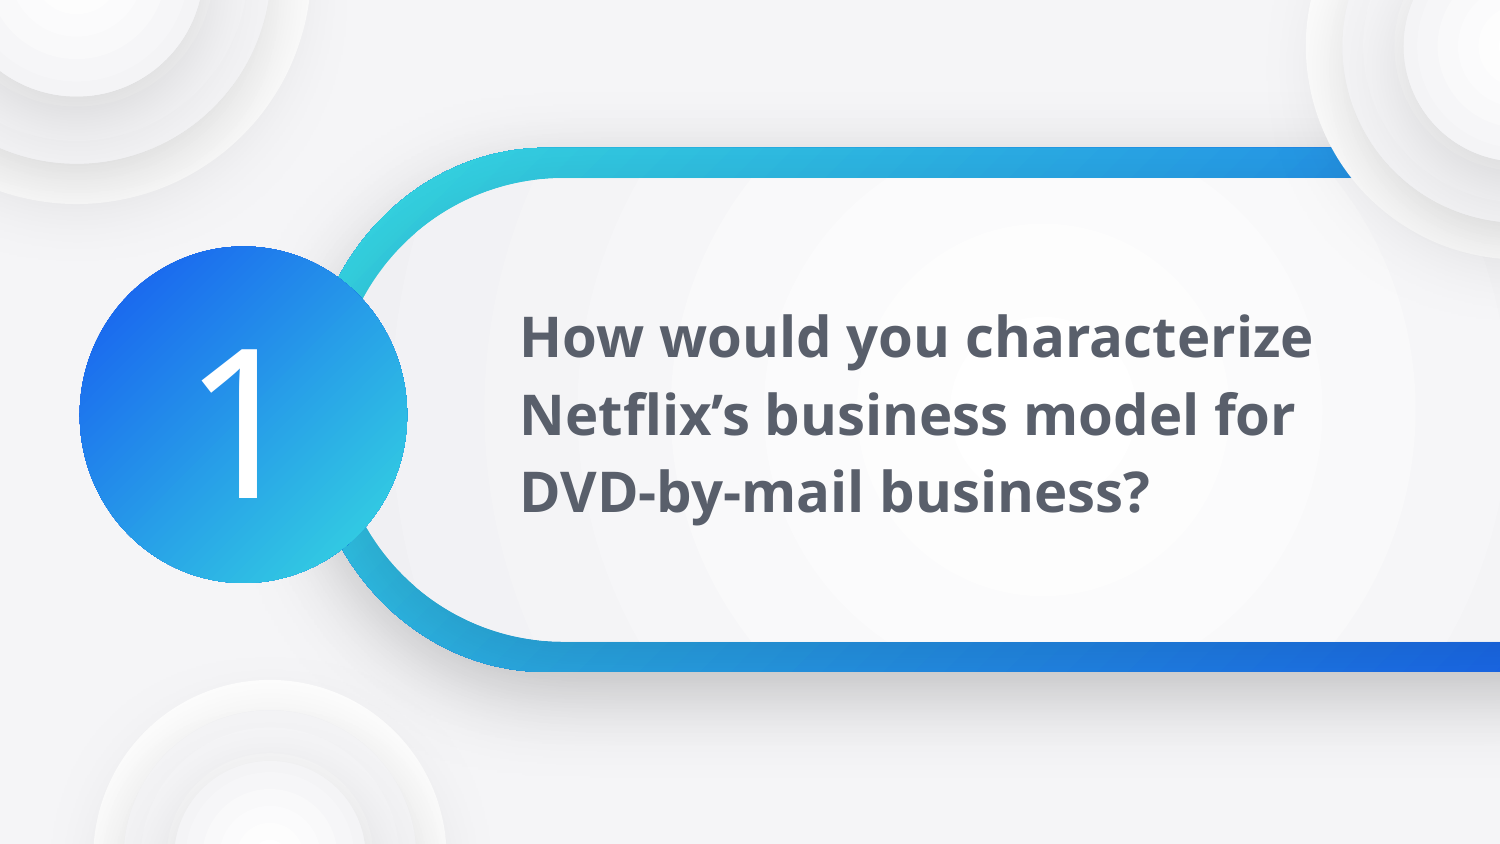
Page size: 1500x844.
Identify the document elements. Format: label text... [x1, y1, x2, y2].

text_box 1 [146, 282, 341, 548]
title How would you characterize Netflix’s business model for DVD-by-mail business? [504, 257, 1403, 559]
text_box [79, 246, 408, 583]
